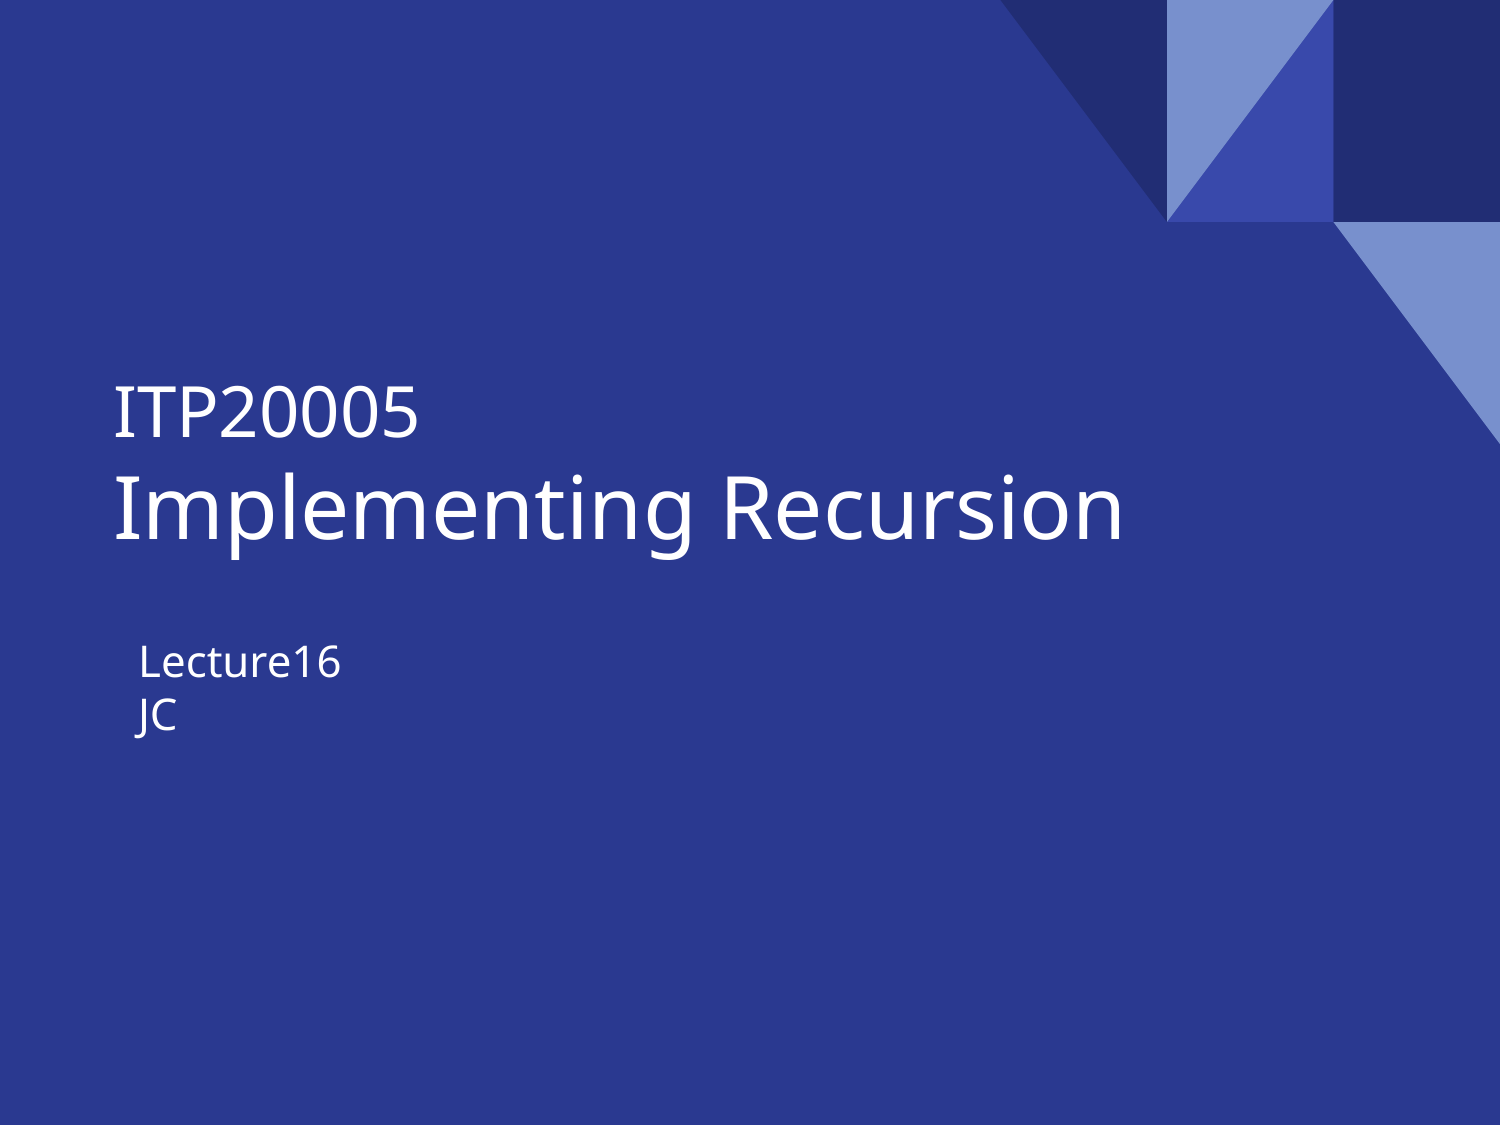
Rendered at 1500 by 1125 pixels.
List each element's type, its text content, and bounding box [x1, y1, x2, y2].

title ITP20005 Implementing Recursion [98, 388, 1447, 572]
text_box Lecture16 JC [123, 619, 1472, 714]
